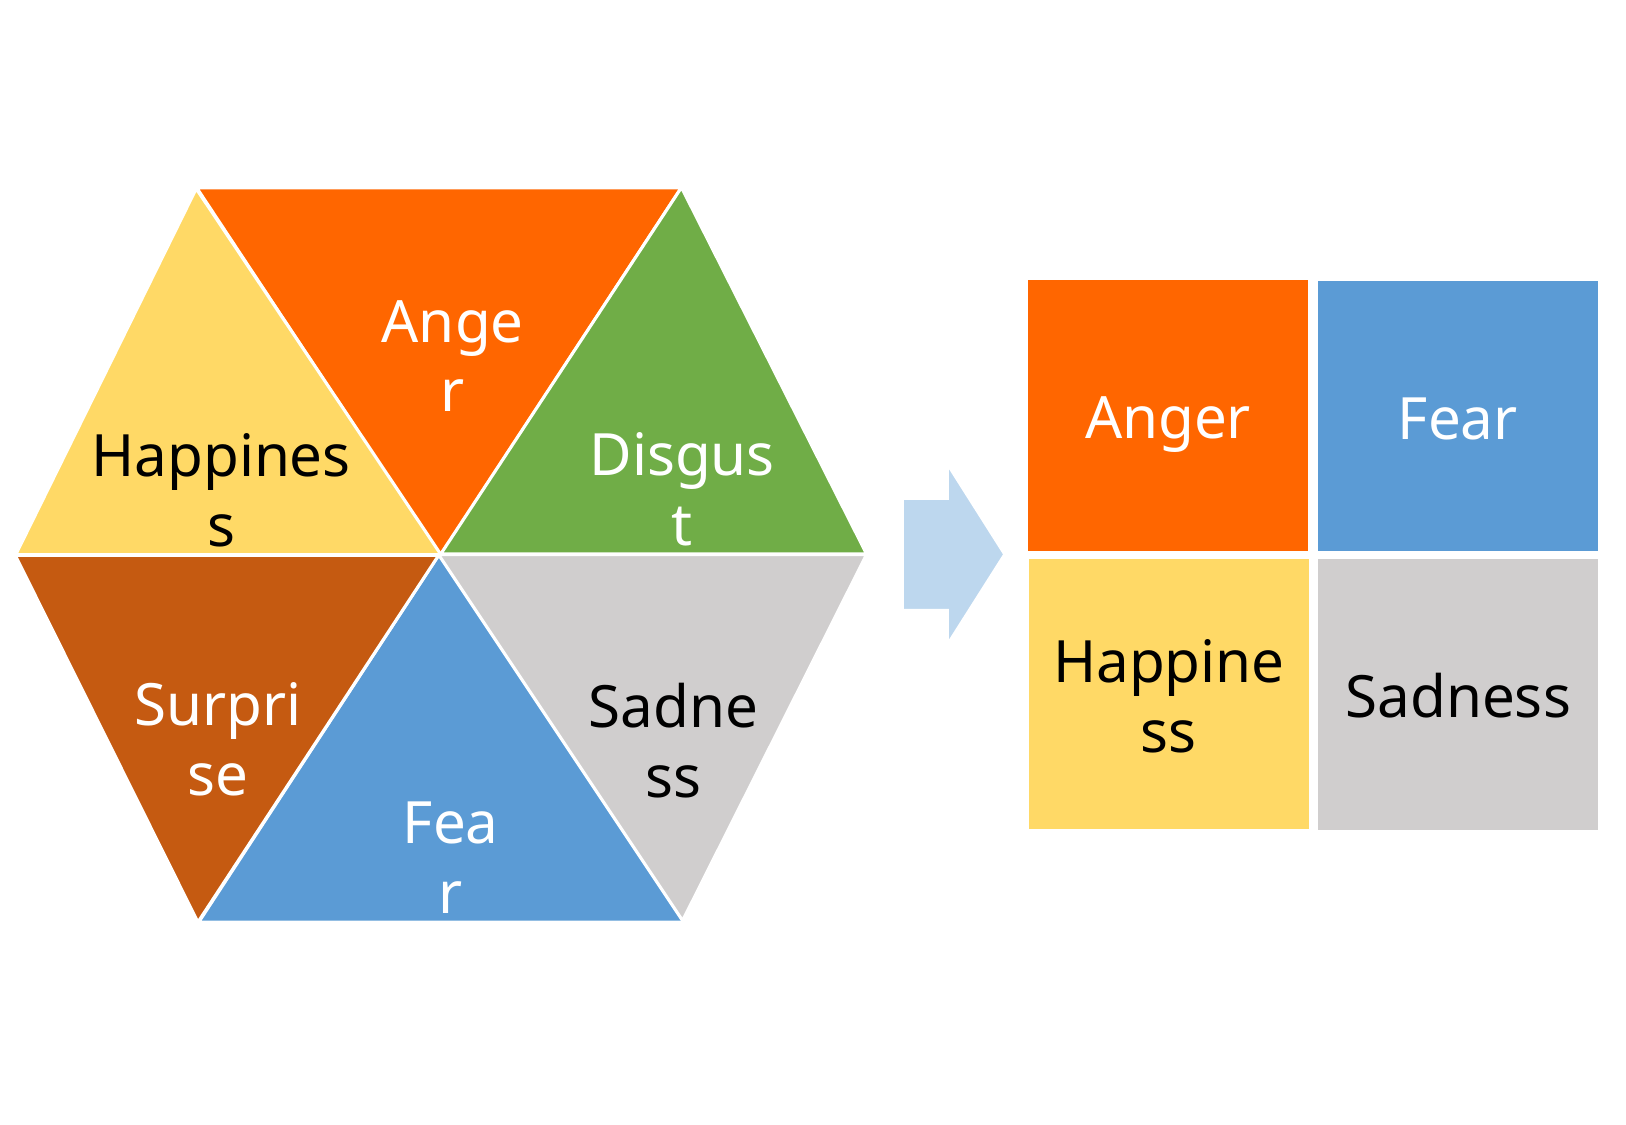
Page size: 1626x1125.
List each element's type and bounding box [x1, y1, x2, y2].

text_box [15, 187, 1600, 923]
